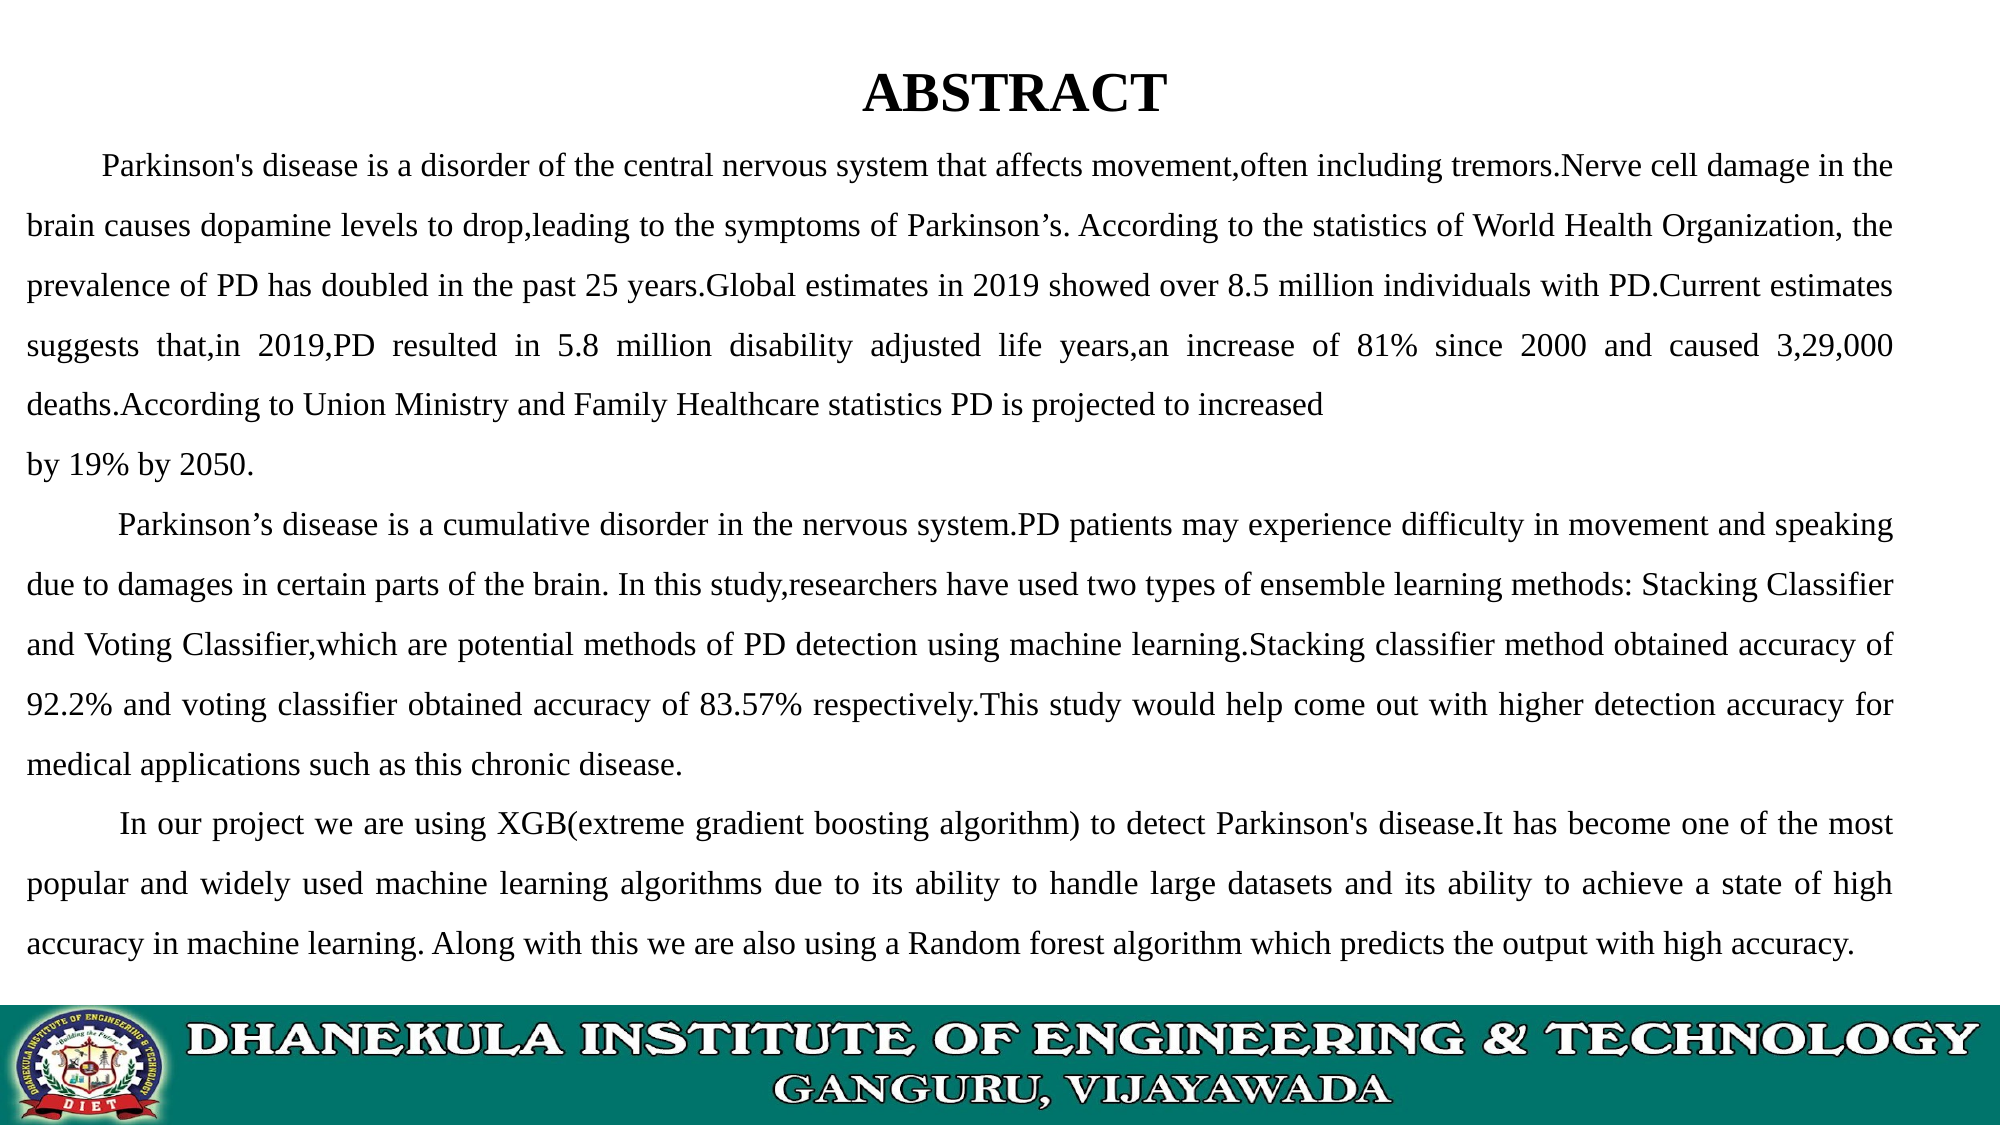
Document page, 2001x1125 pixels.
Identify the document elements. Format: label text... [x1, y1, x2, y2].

text_box ABSTRACT Parkinson's disease is a disorder of the central nervous system that affects movement,often including tremors.Nerve cell damage in the brain causes dopamine levels to drop,leading to the symptoms of Parkinson’s. According to the statistics of World Health Organization, the prevalence of PD has doubled in the past 25 years.Global estimates in 2019 showed over 8.5 million individuals with PD.Current estimates suggests that,in 2019,PD resulted in 5.8 million disability adjusted life years,an increase of 81% since 2000 and caused 3,29,000 deaths.According to Union Ministry and Family Healthcare statistics PD is projected to increased by 19% by 2050. Parkinson’s disease is a cumulative disorder in the nervous system.PD patients may experience difficulty in movement and speaking due to damages in certain parts of the brain. In this study,researchers have used two types of ensemble learning methods: Stacking Classifier and Voting Classifier,which are potential methods of PD detection using machine learning.Stacking classifier method obtained accuracy of 92.2% and voting classifier obtained accuracy of 83.57% respectively.This study would help come out with higher detection accuracy for medical applications such as this chronic disease. In our project we are using XGB(extreme gradient boosting algorithm) to detect Parkinson's disease.It has become one of the most popular and widely used machine learning algorithms due to its ability to handle large datasets and its ability to achieve a state of high accuracy in machine learning. Along with this we are also using a Random forest algorithm which predicts the output with high accuracy. [11, 14, 1913, 904]
picture [0, 1005, 2000, 1125]
